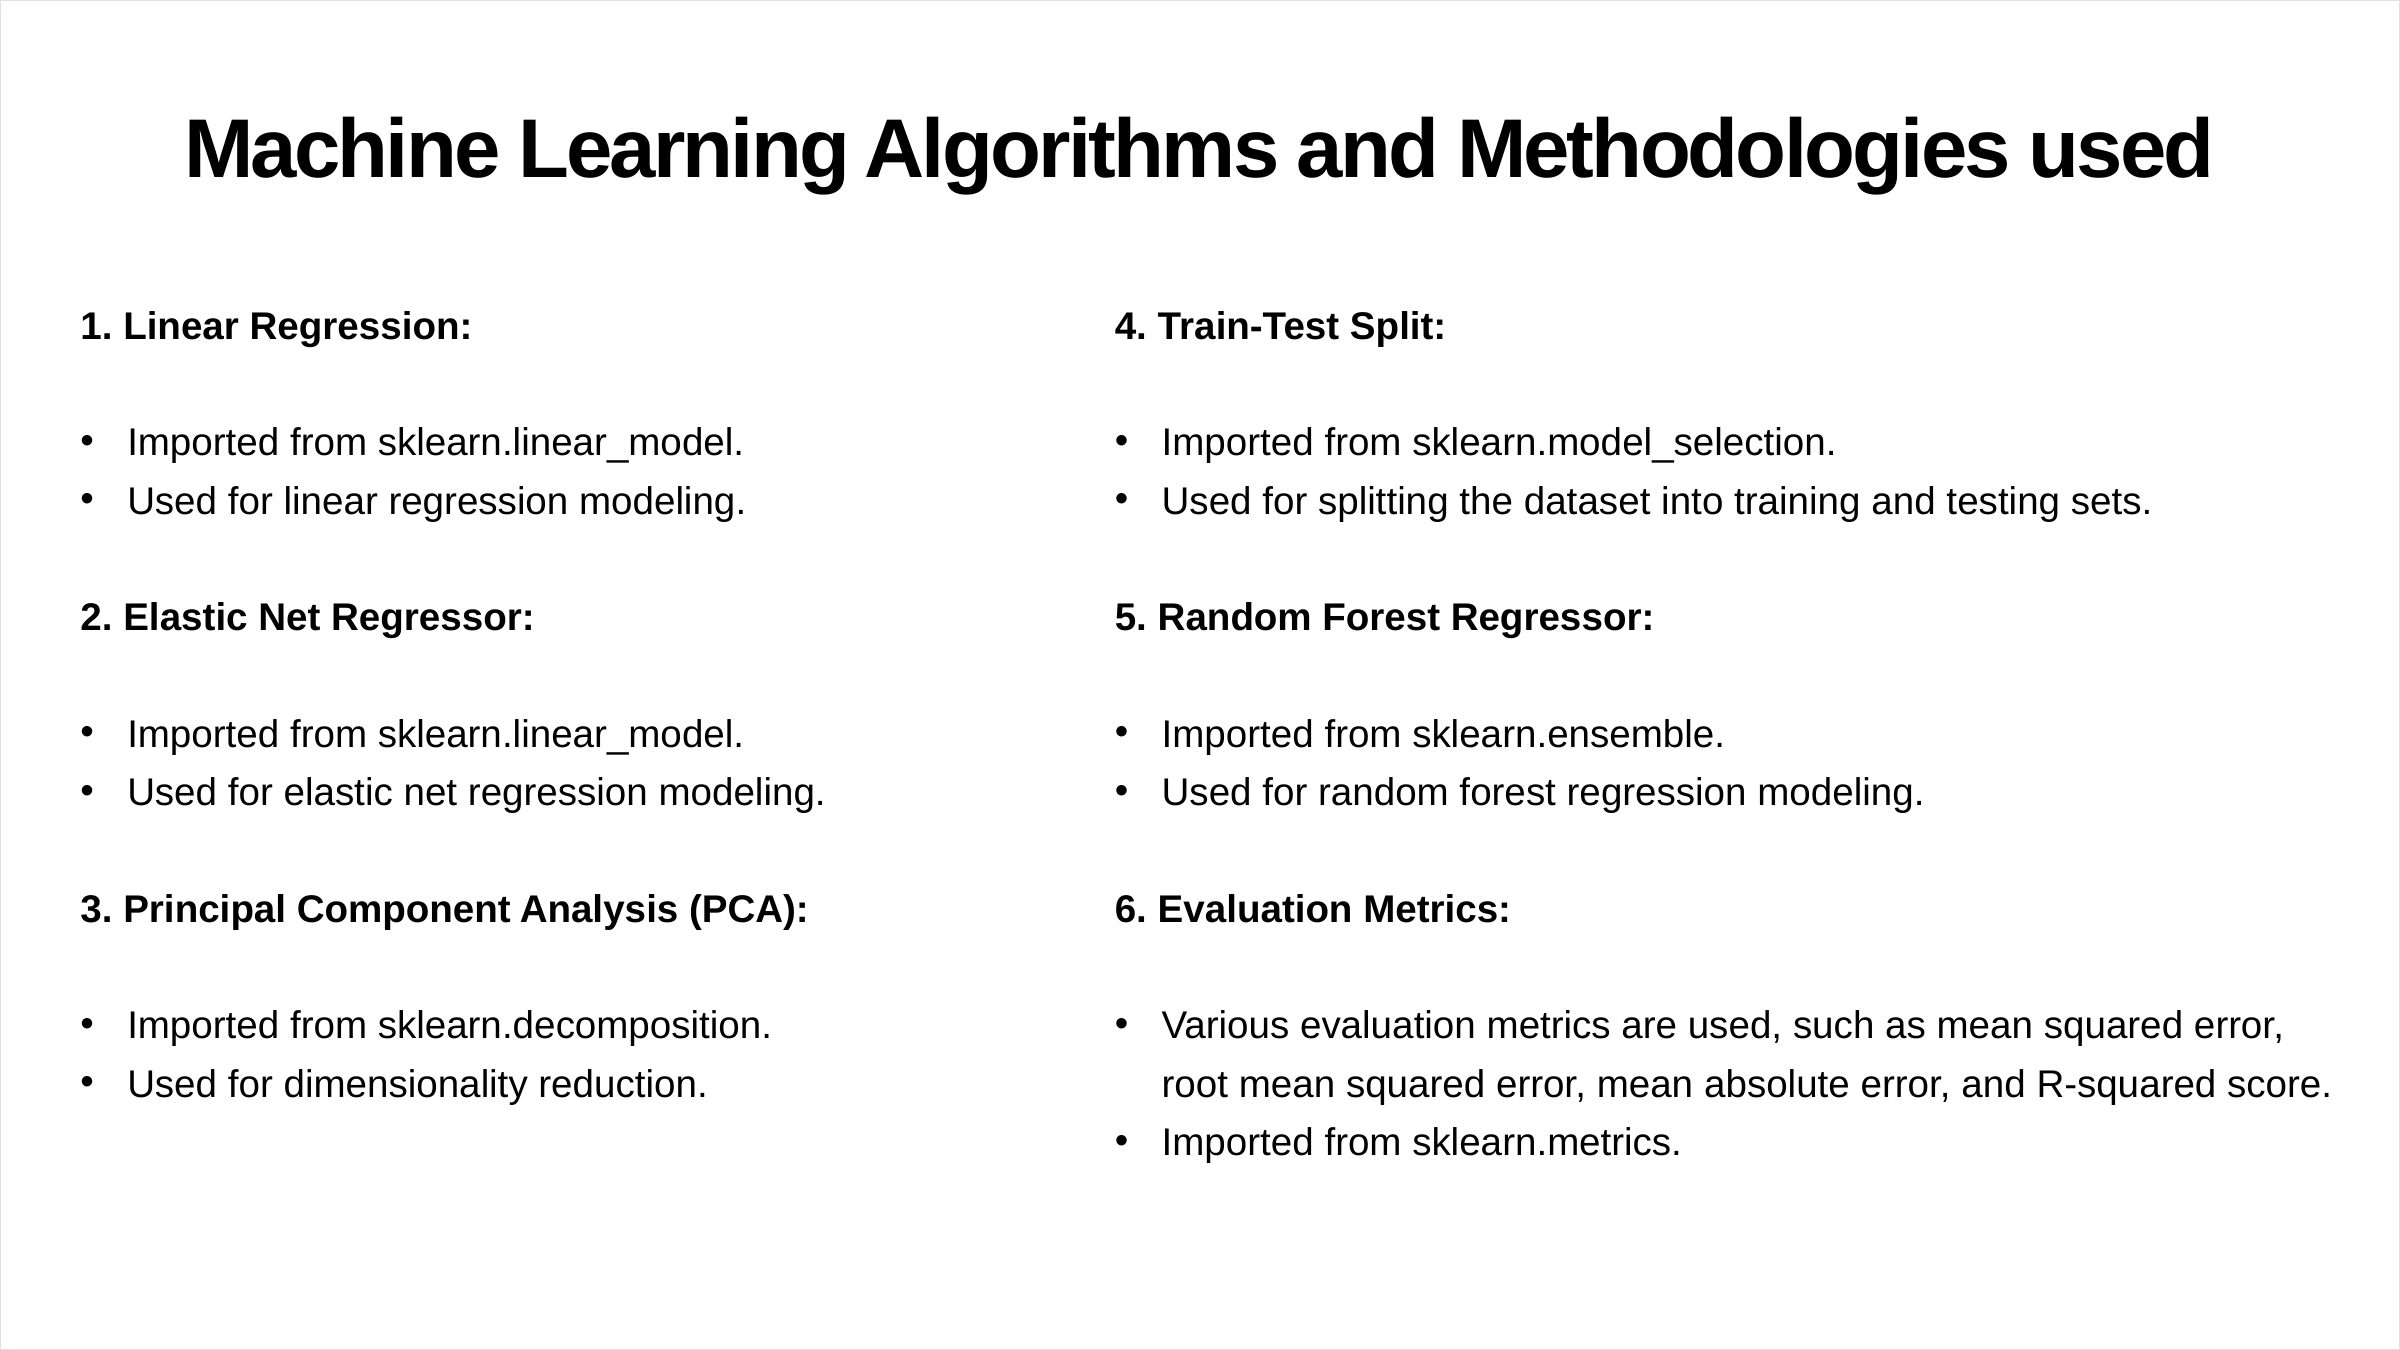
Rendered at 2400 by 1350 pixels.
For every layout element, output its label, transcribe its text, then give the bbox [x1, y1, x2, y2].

text_box Machine Learning Algorithms and Methodologies used [48, 72, 2351, 301]
text_box 1. Linear Regression: Imported from sklearn.linear_model. Used for linear regression modeling. 2. Elastic Net Regressor: Imported from sklearn.linear_model. Used for elastic net regression modeling. 3. Principal Component Analysis (PCA): Imported from sklearn.decomposition. Used for dimensionality reduction. [65, 281, 923, 1317]
text_box 4. Train-Test Split: Imported from sklearn.model_selection. Used for splitting the dataset into training and testing sets. 5. Random Forest Regressor: Imported from sklearn.ensemble. Used for random forest regression modeling. 6. Evaluation Metrics: Various evaluation metrics are used, such as mean squared error, root mean squared error, mean absolute error, and R-squared score. Imported from sklearn.metrics. [1099, 281, 2351, 1317]
text_box [0, 0, 2400, 1350]
